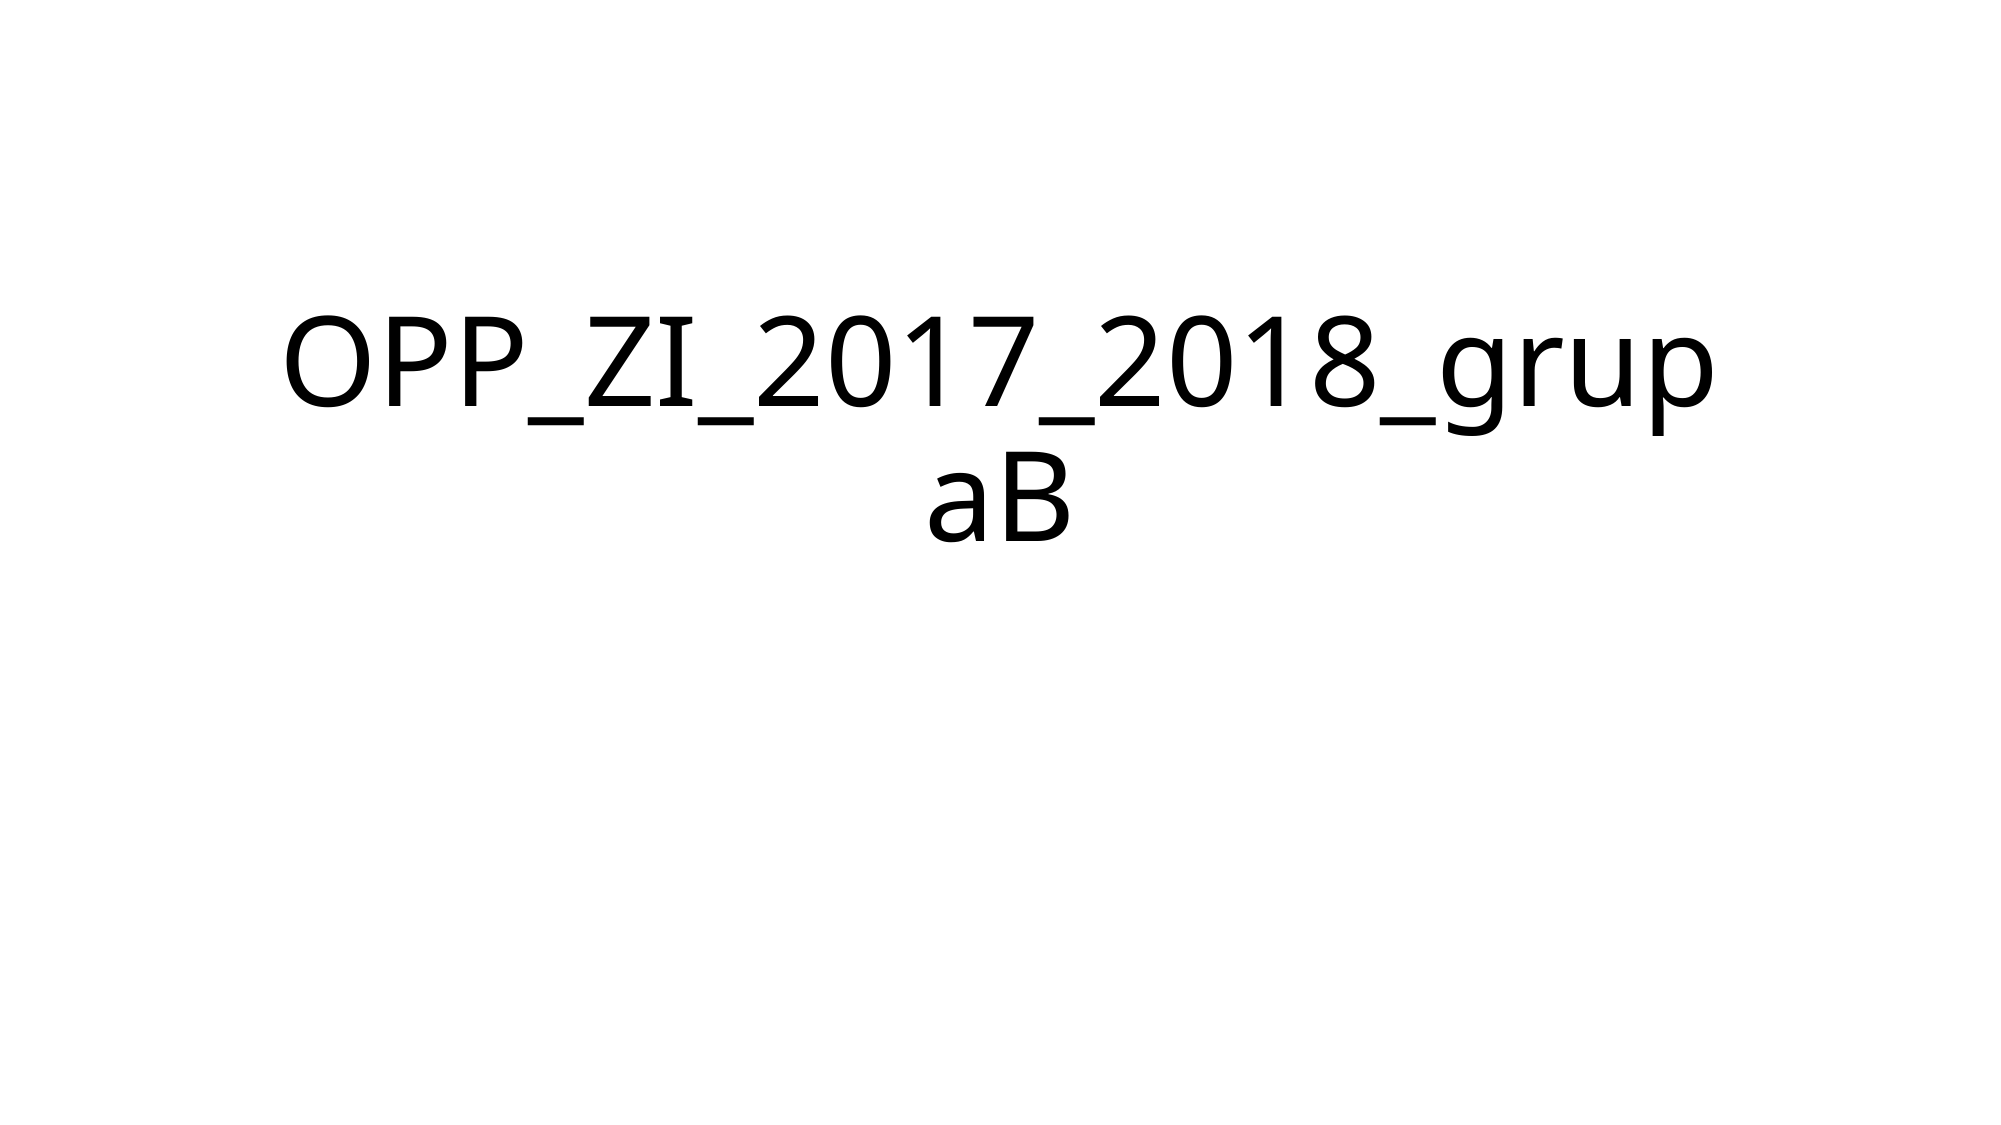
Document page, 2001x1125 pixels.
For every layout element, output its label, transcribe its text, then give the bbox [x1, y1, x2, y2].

title OPP_ZI_2017_2018_grupaB [249, 184, 1750, 576]
